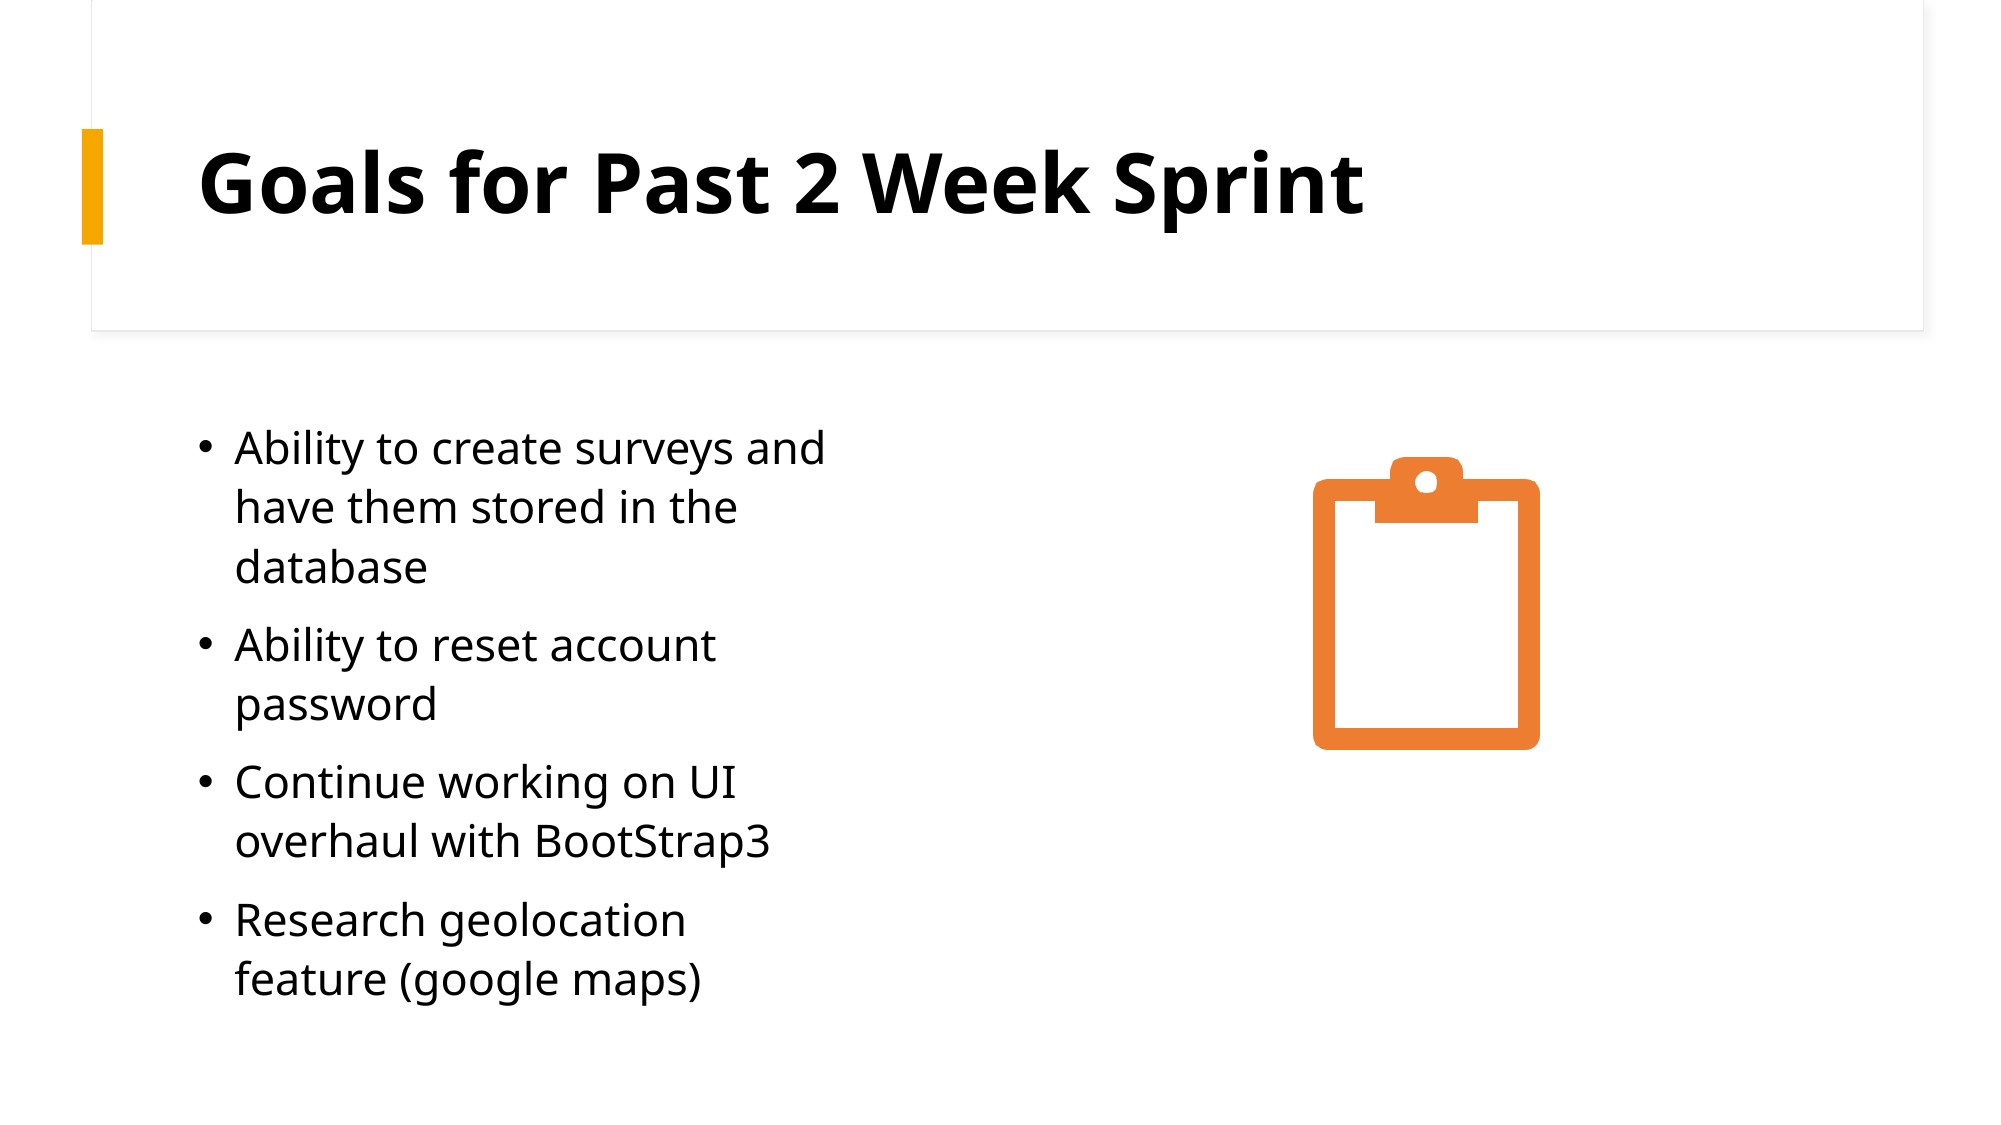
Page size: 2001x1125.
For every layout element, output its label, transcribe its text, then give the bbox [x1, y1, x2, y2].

picture [1250, 427, 1602, 779]
title Goals for Past 2 Week Sprint [183, 90, 1851, 284]
list Ability to create surveys and have them stored in the database Ability to reset account password Continue working on UI overhaul with BootStrap3 Research geolocation feature (google maps) [183, 406, 926, 1013]
